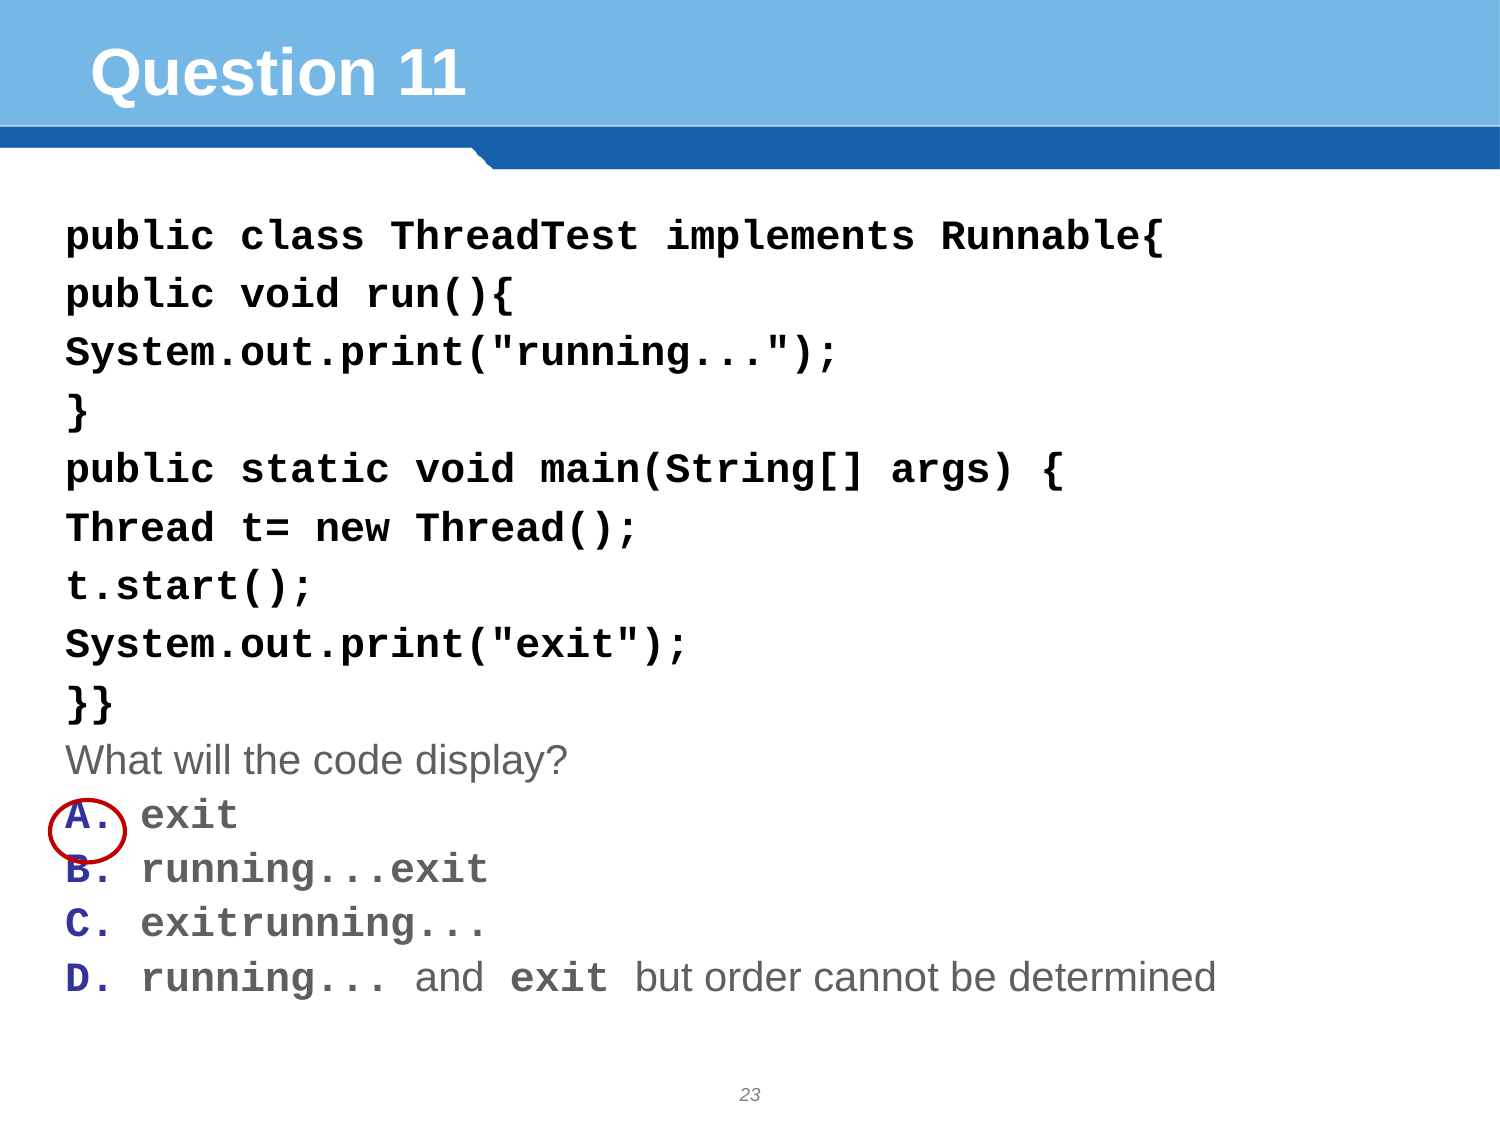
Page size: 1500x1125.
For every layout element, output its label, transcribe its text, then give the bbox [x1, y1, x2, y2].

title Question 11 [74, 0, 1426, 138]
list public class ThreadTest implements Runnable{ public void run(){ System.out.print("running..."); } public static void main(String[] args) { Thread t= new Thread(); t.start(); System.out.print("exit"); }} What will the code display? exit running...exit exitrunning... running... and exit but order cannot be determined [49, 199, 1426, 913]
picture [0, 0, 1500, 188]
slide_number 23 [574, 1074, 926, 1115]
text_box [47, 797, 128, 865]
